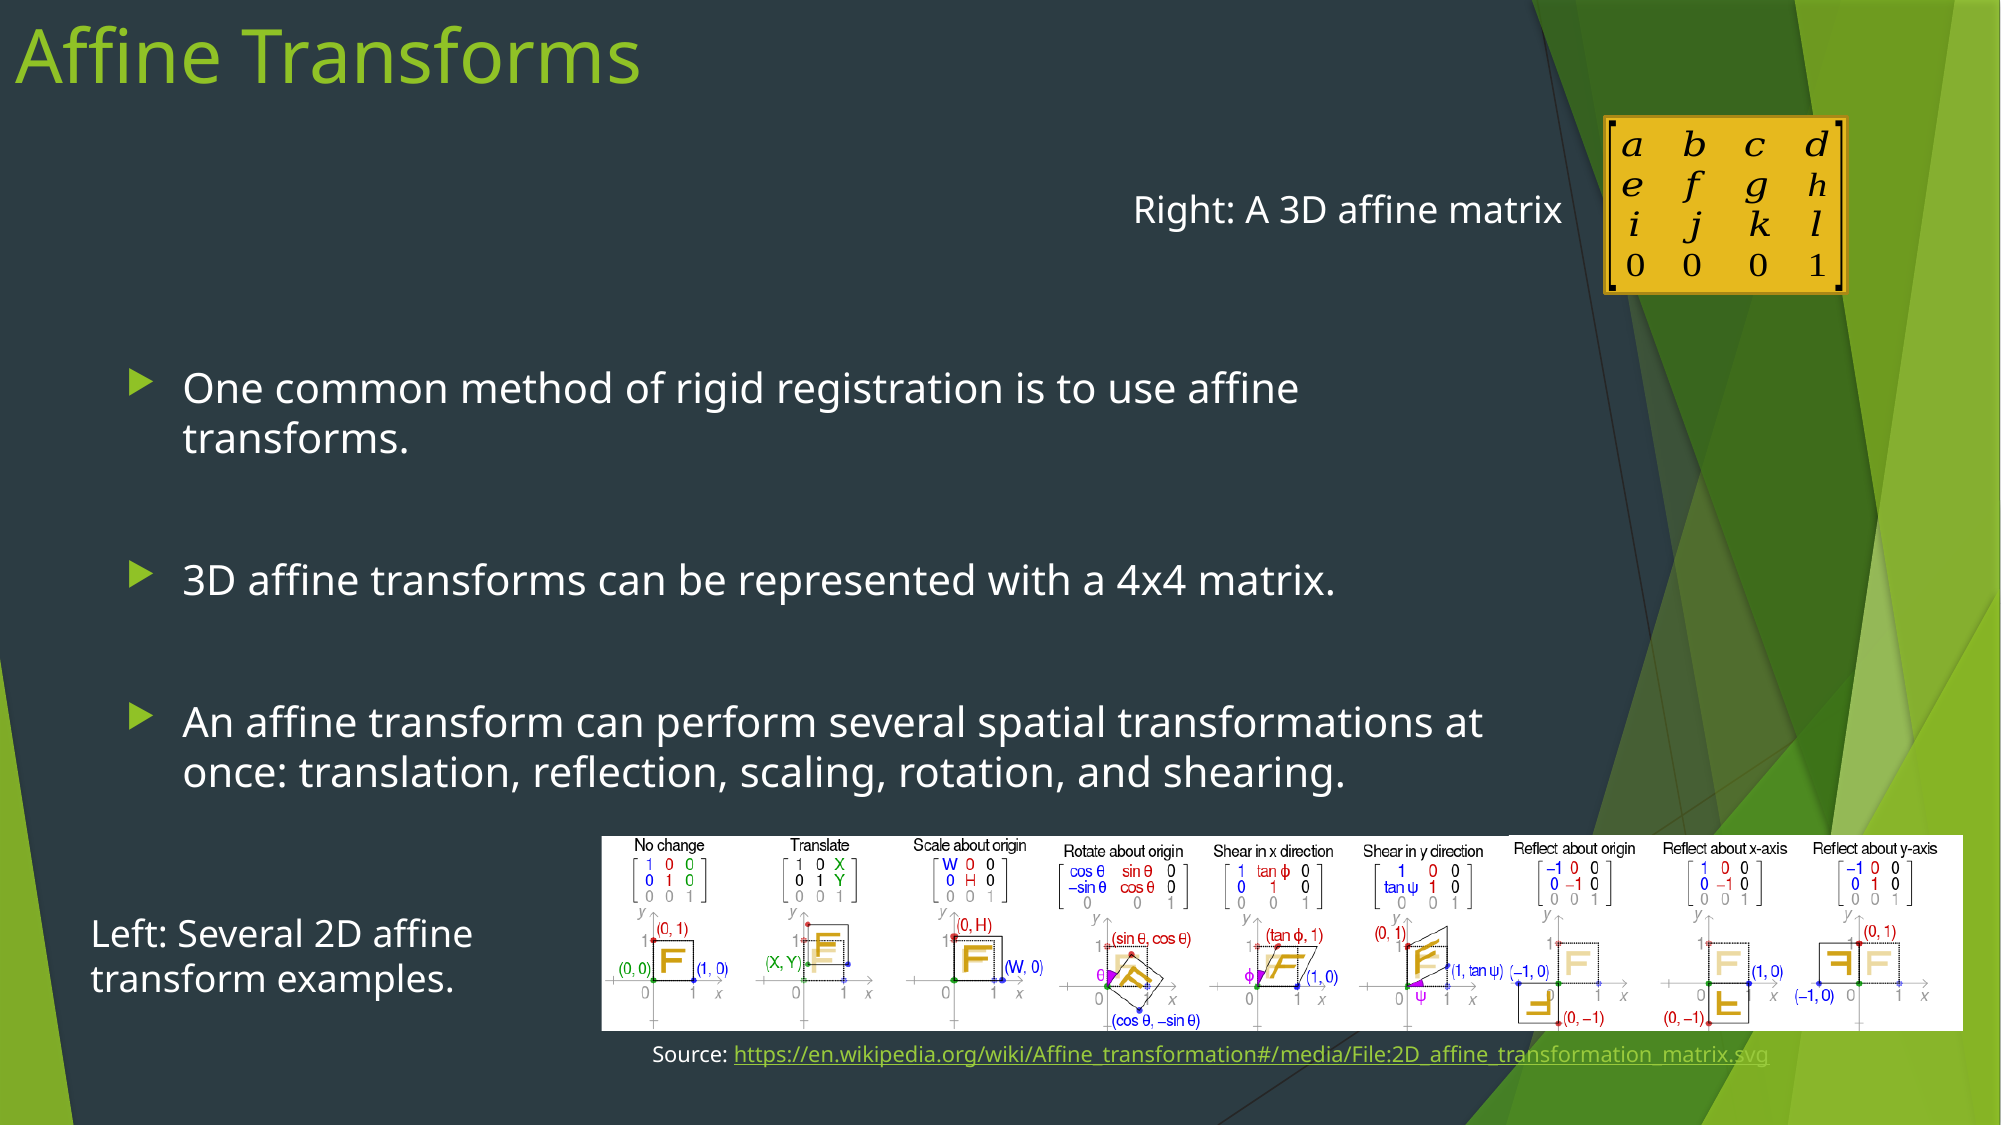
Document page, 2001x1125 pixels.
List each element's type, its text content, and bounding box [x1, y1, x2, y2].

title Affine Transforms [0, 1, 1411, 218]
text_box Right: A 3D affine matrix [1118, 179, 1586, 239]
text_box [601, 835, 1965, 1102]
text_box Left: Several 2D affine transform examples. [75, 903, 544, 1008]
list One common method of rigid registration is to use affine transforms. 3D affine transforms can be represented with a 4x4 matrix. An affine transform can perform several spatial transformations at once: translation, reflection, scaling, rotation, and shearing. [111, 354, 1522, 992]
